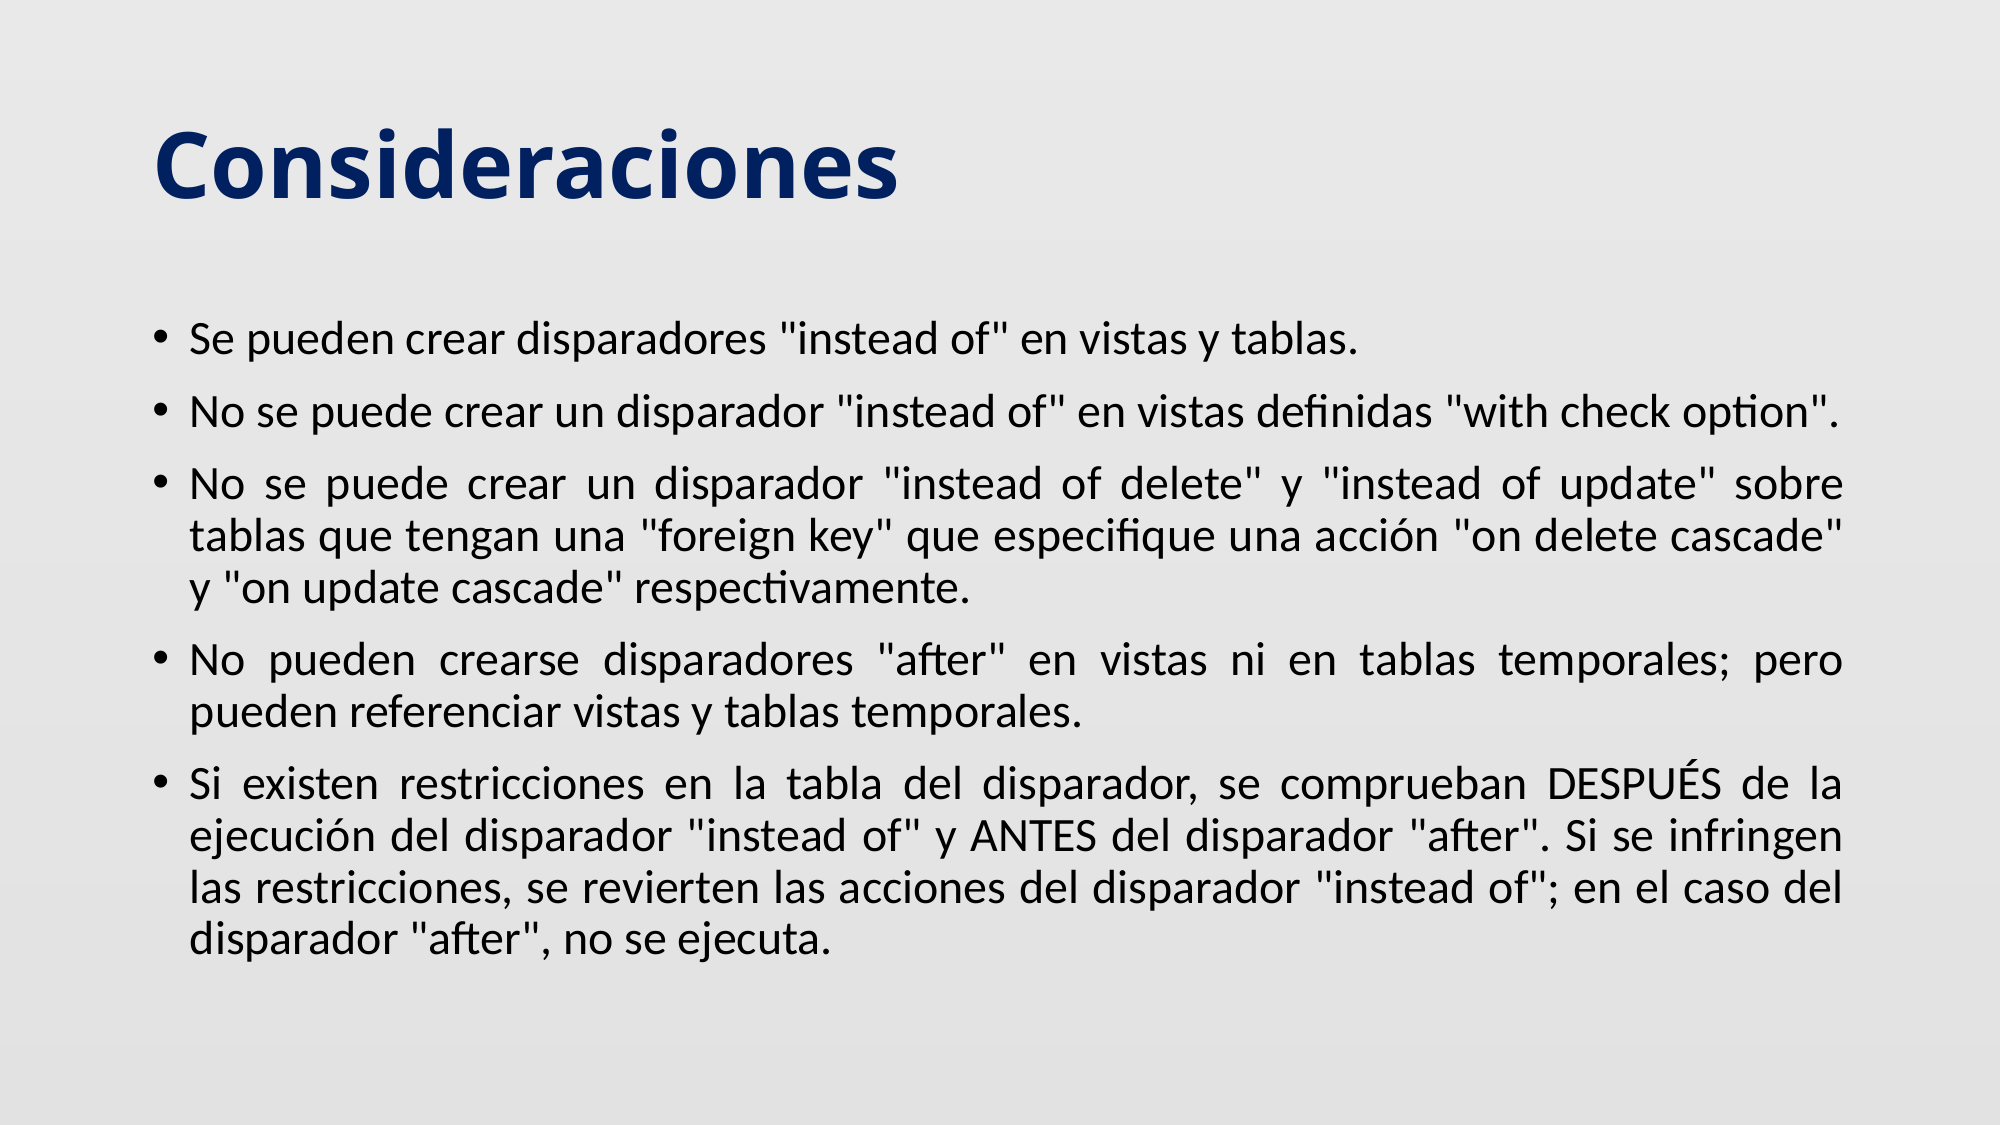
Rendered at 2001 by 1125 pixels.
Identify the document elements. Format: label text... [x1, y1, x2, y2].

list Se pueden crear disparadores "instead of" en vistas y tablas. No se puede crear un disparador "instead of" en vistas definidas "with check option". No se puede crear un disparador "instead of delete" y "instead of update" sobre tablas que tengan una "foreign key" que especifique una acción "on delete cascade" y "on update cascade" respectivamente. No pueden crearse disparadores "after" en vistas ni en tablas temporales; pero pueden referenciar vistas y tablas temporales. Si existen restricciones en la tabla del disparador, se comprueban DESPUÉS de la ejecución del disparador "instead of" y ANTES del disparador "after". Si se infringen las restricciones, se revierten las acciones del disparador "instead of"; en el caso del disparador "after", no se ejecuta. [137, 305, 1863, 1079]
title Consideraciones [137, 59, 1863, 278]
